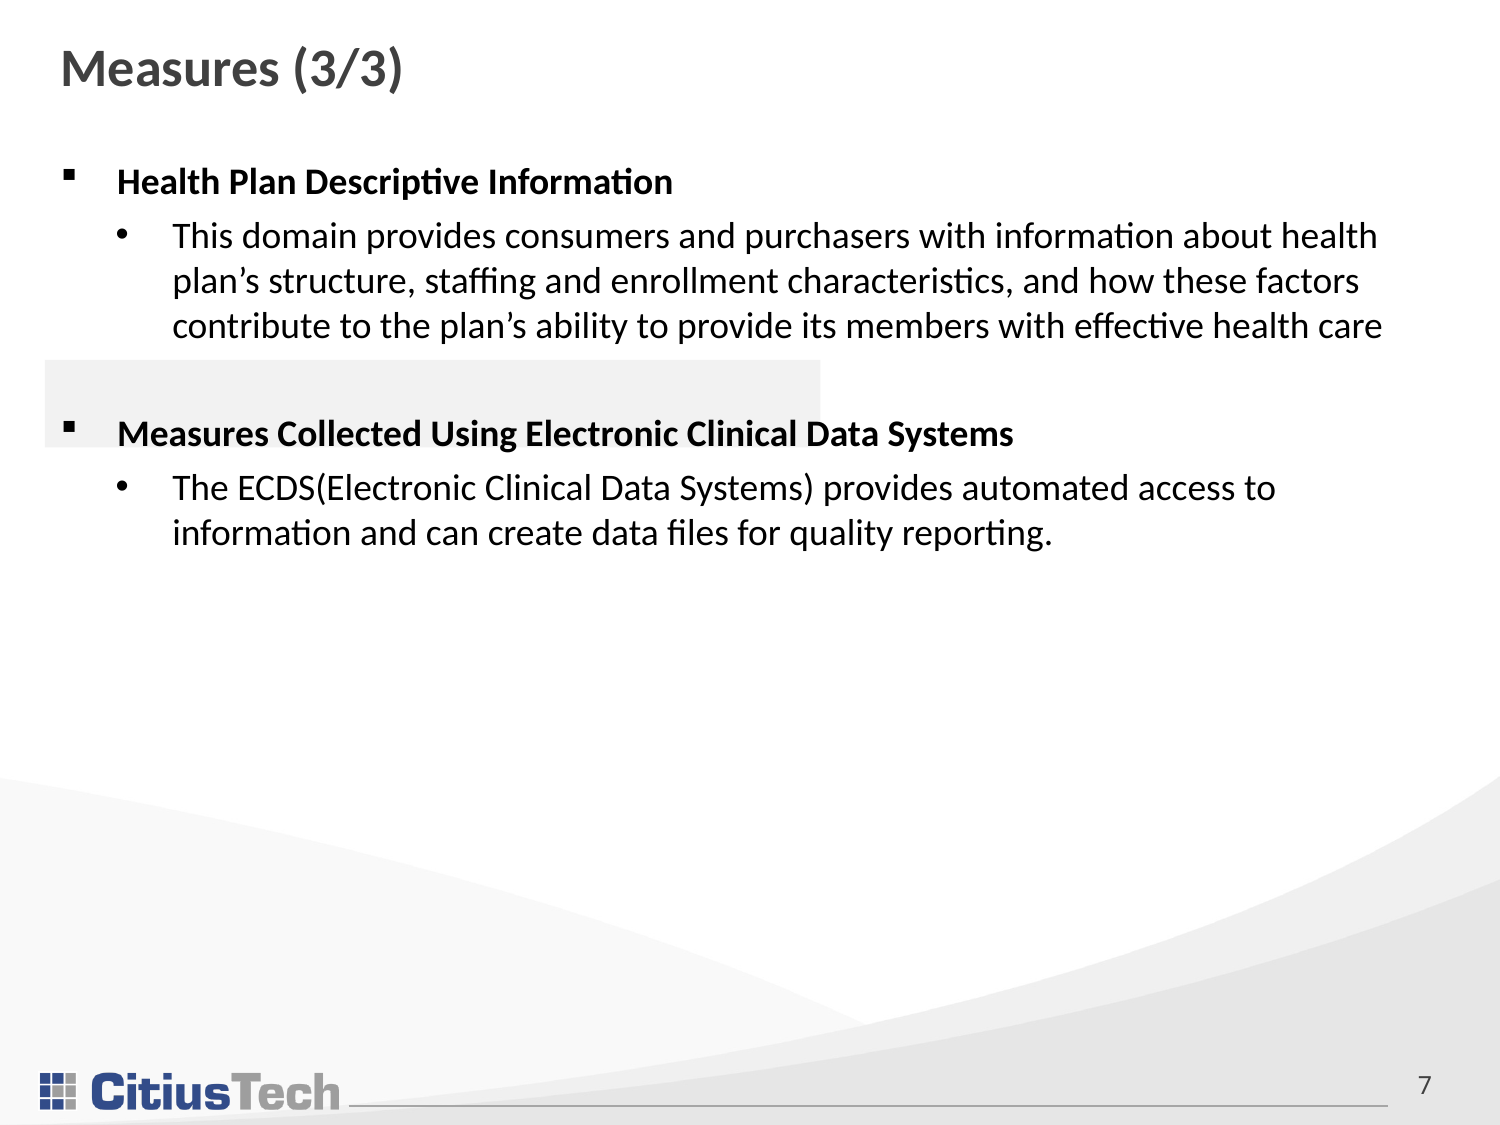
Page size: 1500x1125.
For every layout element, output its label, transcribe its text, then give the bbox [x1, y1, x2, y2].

text_box Health Plan Descriptive Information This domain provides consumers and purchasers with information about health plan’s structure, staffing and enrollment characteristics, and how these factors contribute to the plan’s ability to provide its members with effective health care Measures Collected Using Electronic Clinical Data Systems The ECDS(Electronic Clinical Data Systems) provides automated access to information and can create data files for quality reporting. [43, 148, 1451, 1052]
text_box Measures (3/3) [45, 17, 1450, 113]
picture [0, 0, 1500, 1125]
